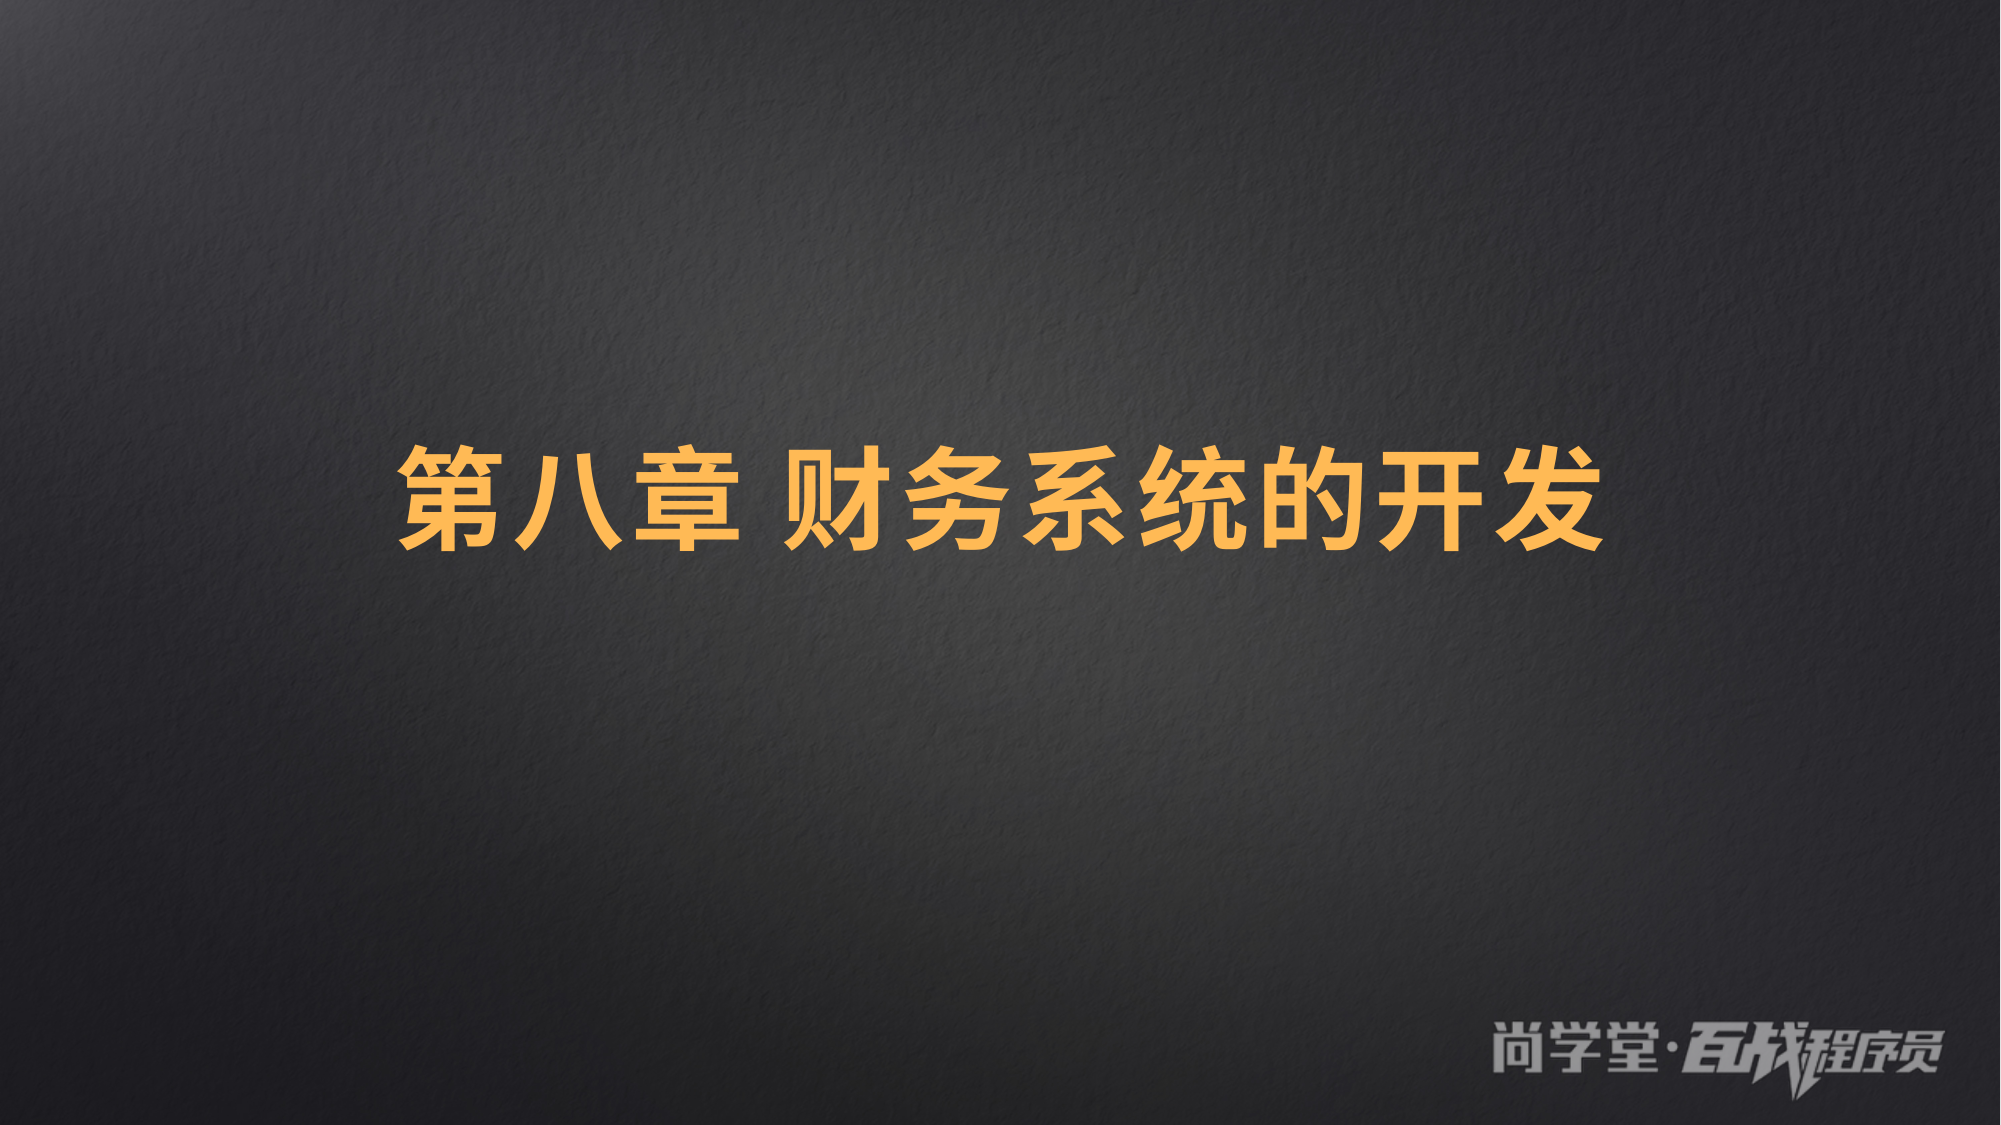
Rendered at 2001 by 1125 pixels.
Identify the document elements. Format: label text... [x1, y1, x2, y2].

picture [0, 0, 2001, 1125]
title 第八章 财务系统的开发 [196, 149, 1805, 572]
